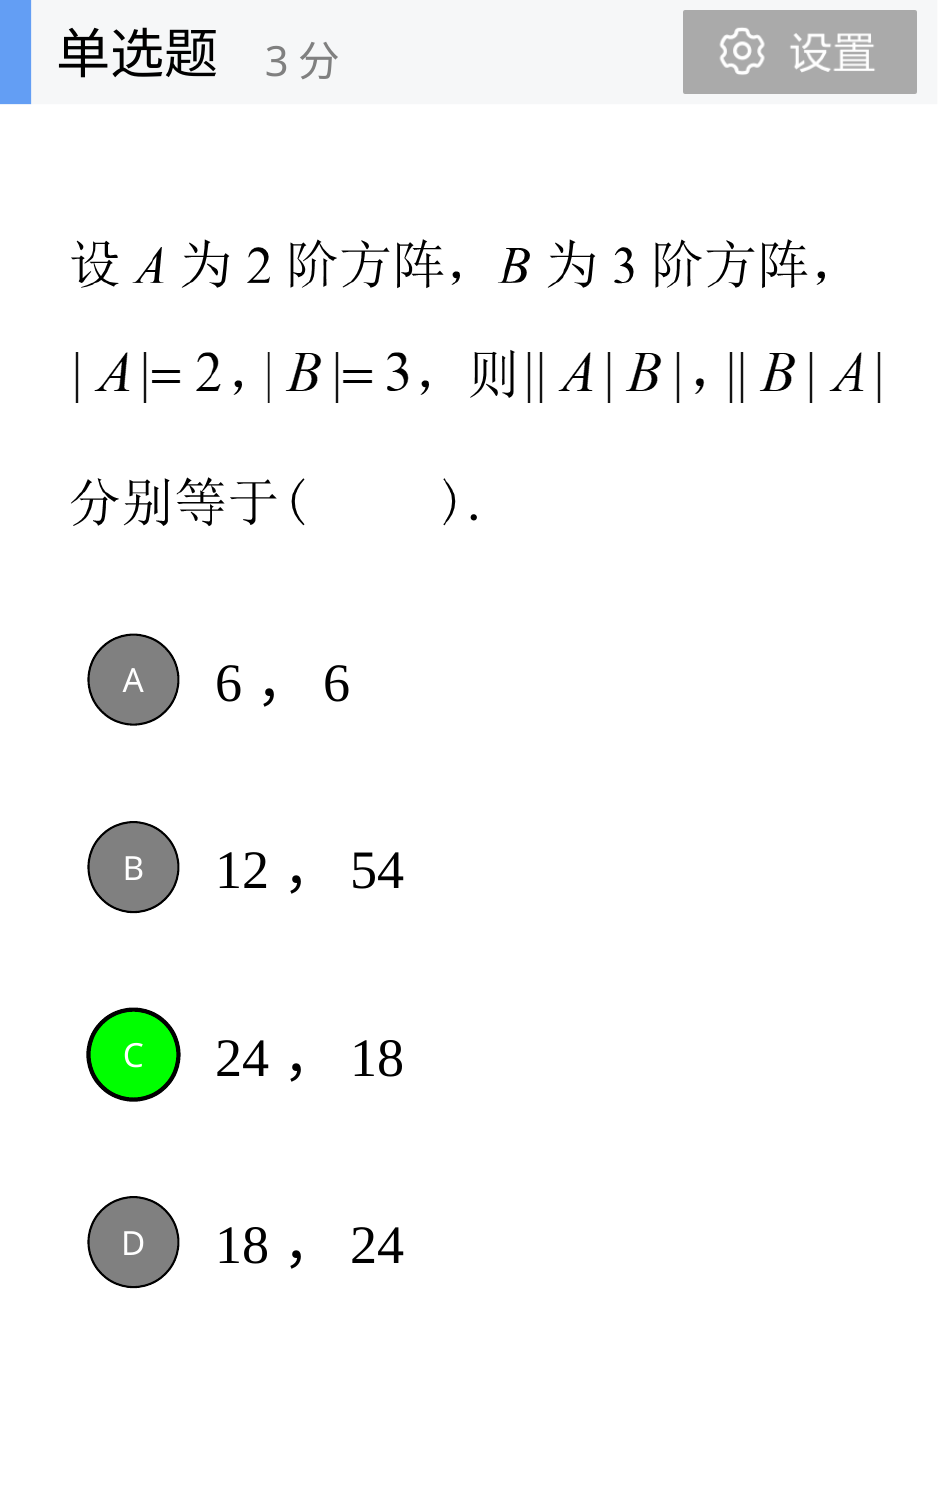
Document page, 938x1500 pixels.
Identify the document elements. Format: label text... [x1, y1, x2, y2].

picture [683, 10, 917, 94]
text_box A [87, 633, 180, 726]
text_box 6，6 [187, 609, 844, 750]
text_box D [87, 1196, 180, 1289]
picture [35, 212, 938, 563]
text_box 24，18 [187, 984, 844, 1125]
text_box B [87, 821, 180, 914]
text_box C [87, 1008, 180, 1101]
text_box 12，54 [187, 796, 844, 938]
text_box 18，24 [187, 1171, 844, 1313]
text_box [0, 0, 938, 105]
